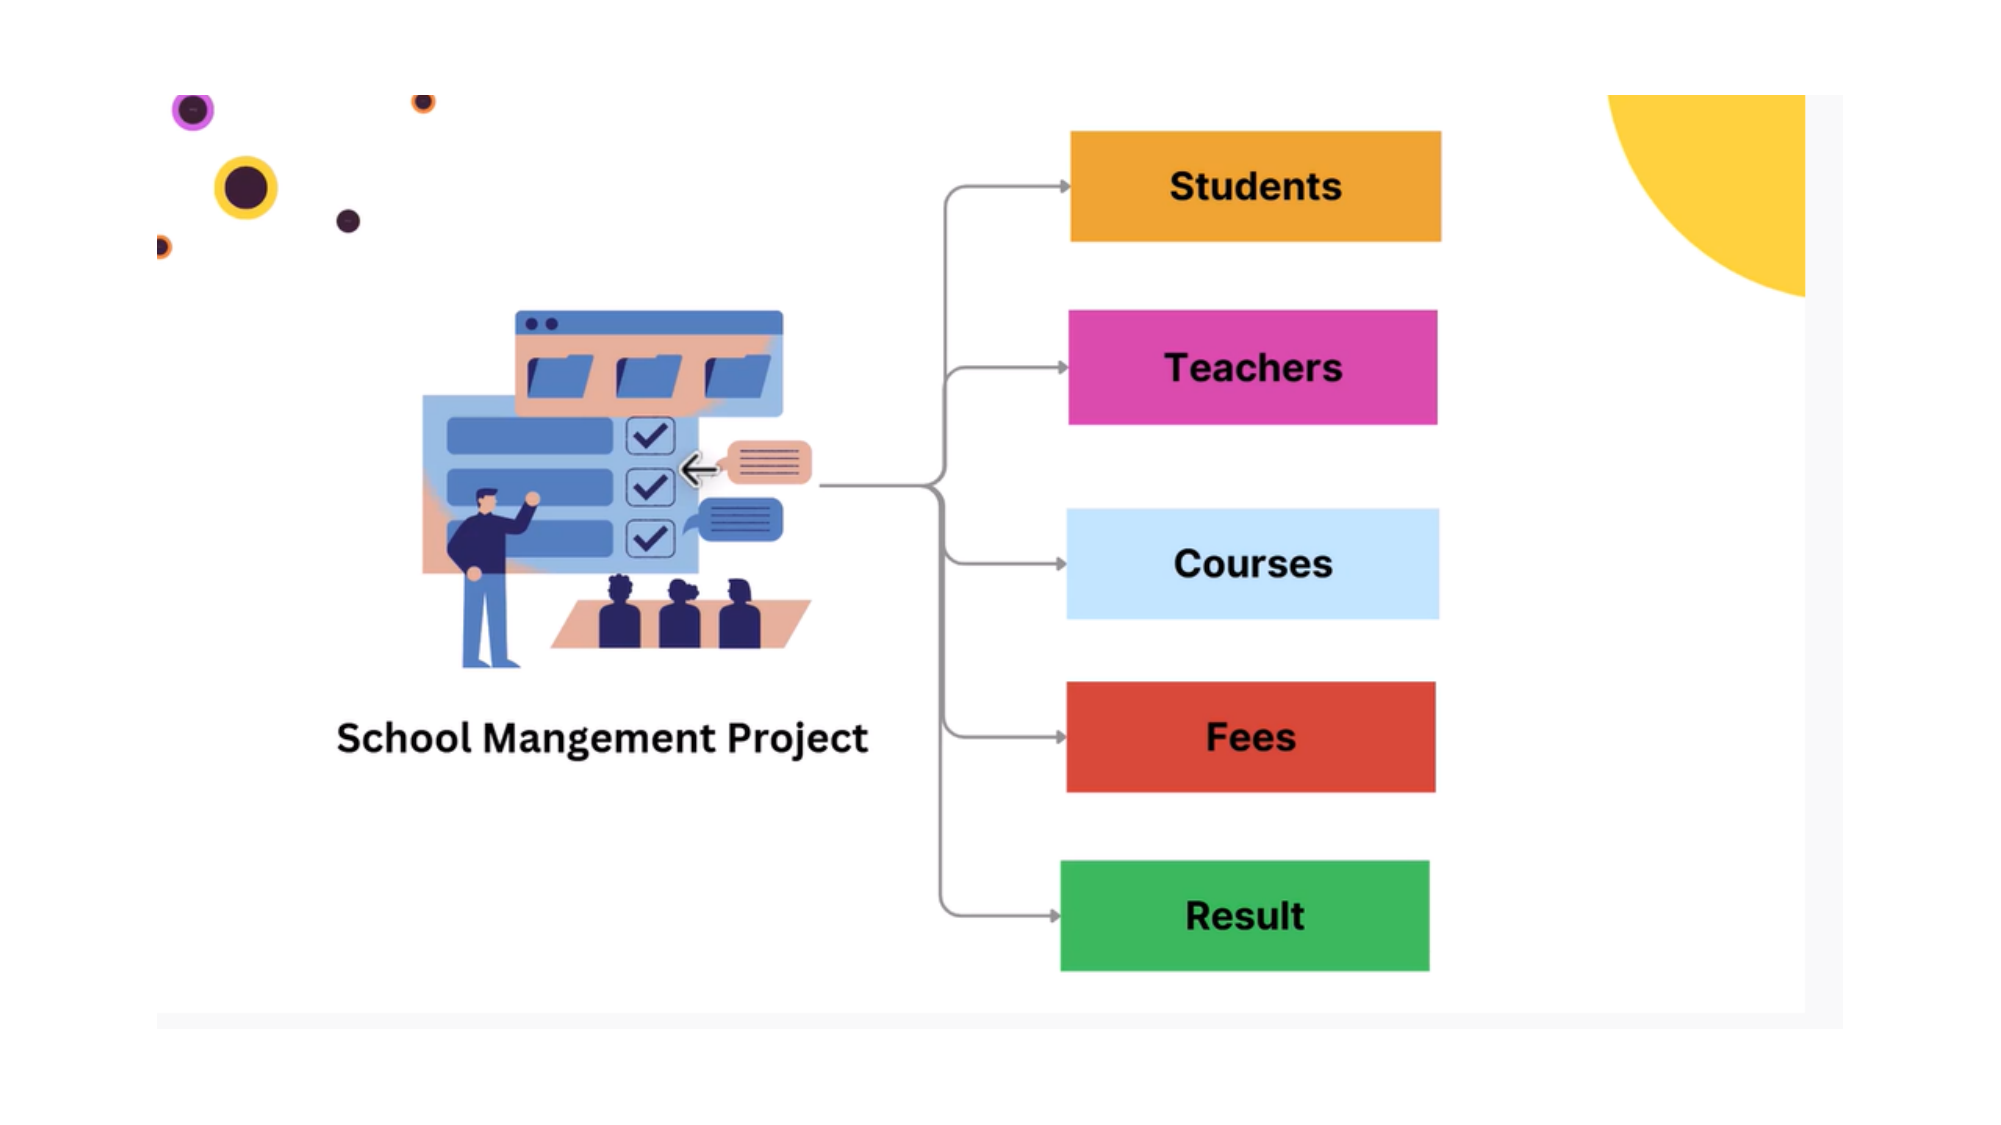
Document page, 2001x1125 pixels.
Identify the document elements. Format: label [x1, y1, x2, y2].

picture [157, 95, 1843, 1029]
